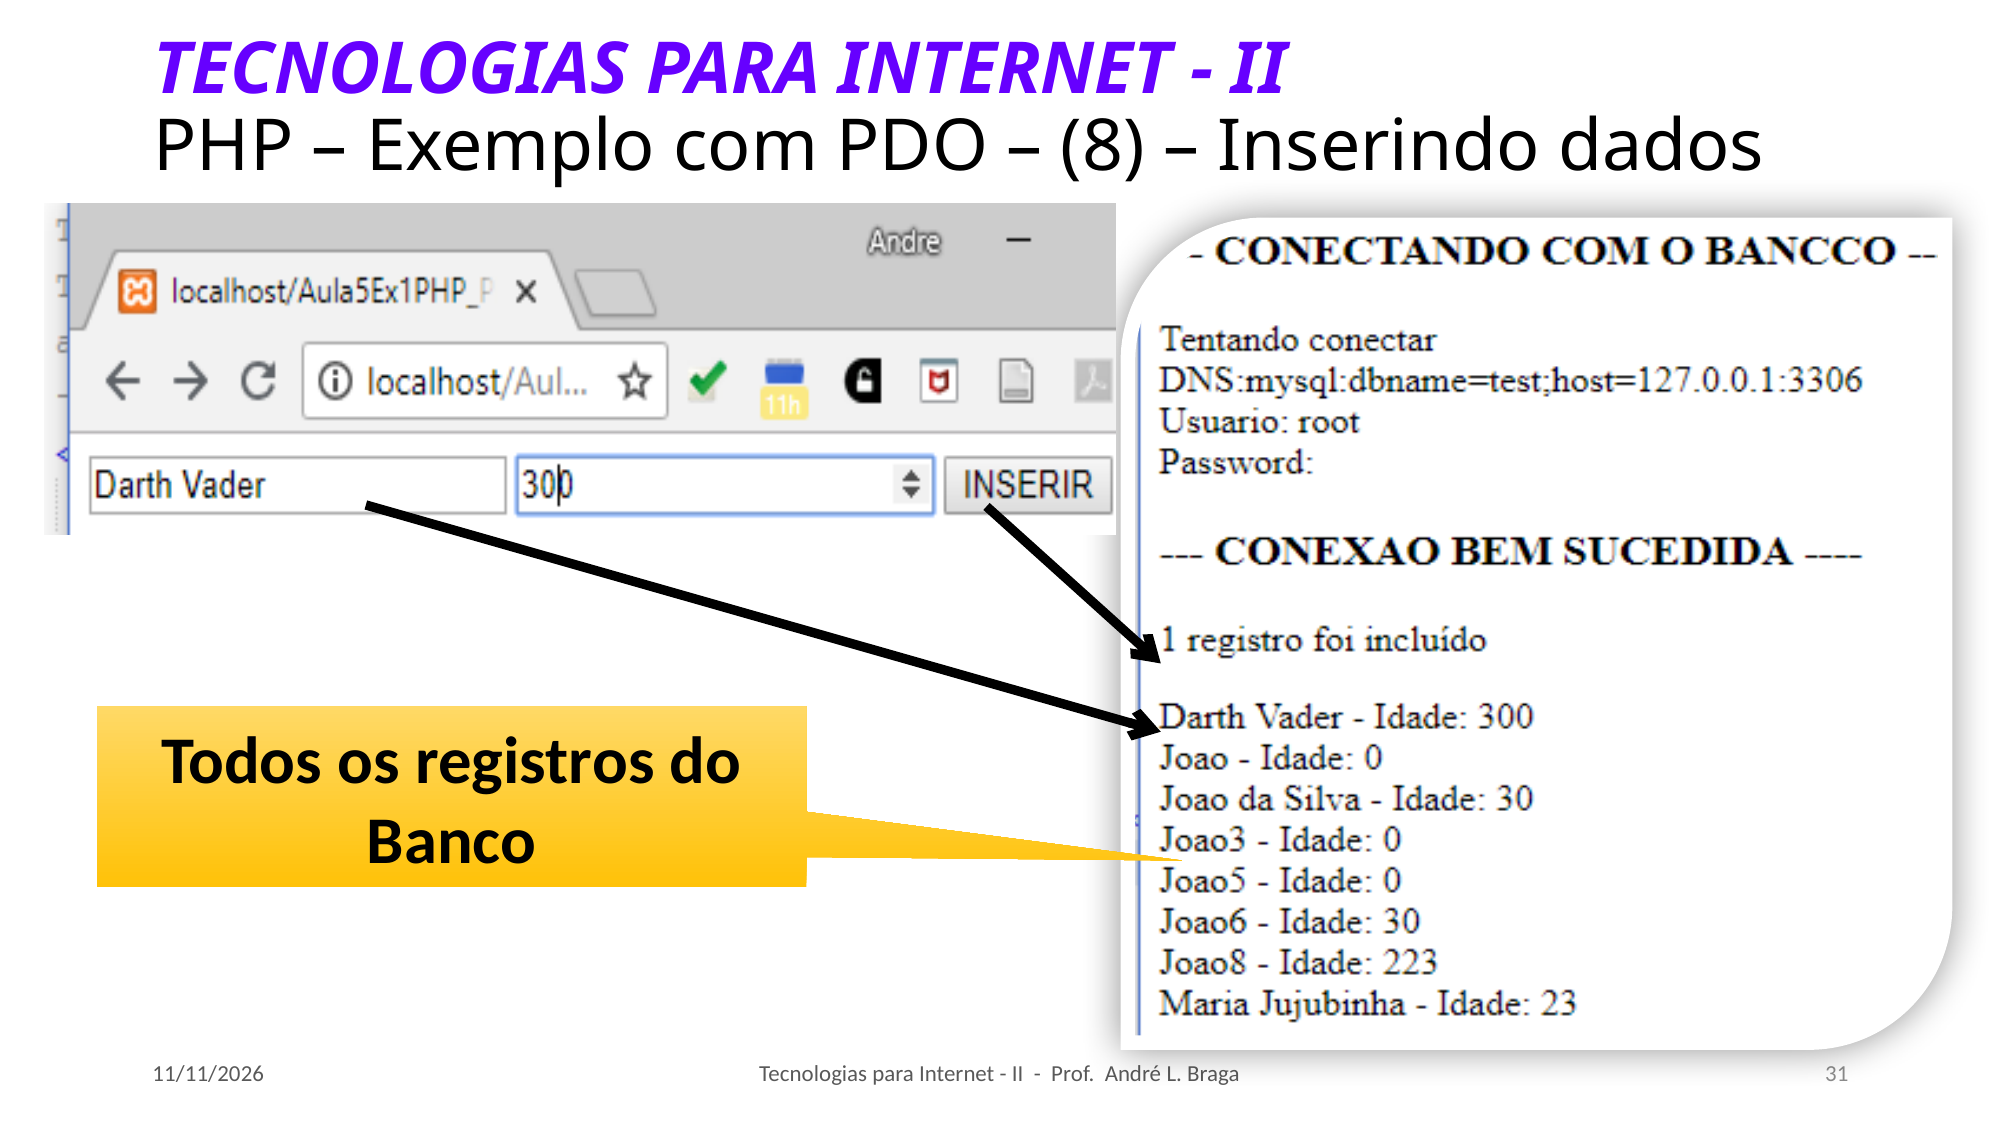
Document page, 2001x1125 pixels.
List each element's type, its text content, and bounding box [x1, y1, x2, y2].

text_box Todos os registros do Banco [96, 706, 1127, 888]
footer Tecnologias para Internet - II - Prof. André L. Braga [662, 1042, 1338, 1103]
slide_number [137, 1042, 588, 1103]
picture [44, 203, 1116, 535]
title TECNOLOGIAS PARA INTERNET - II PHP – Exemplo com PDO – (8) – Inserindo dados [138, 0, 1864, 218]
picture [1127, 224, 1946, 1043]
slide_number 31 [1413, 1043, 1864, 1103]
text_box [365, 504, 1161, 732]
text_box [986, 506, 1161, 664]
